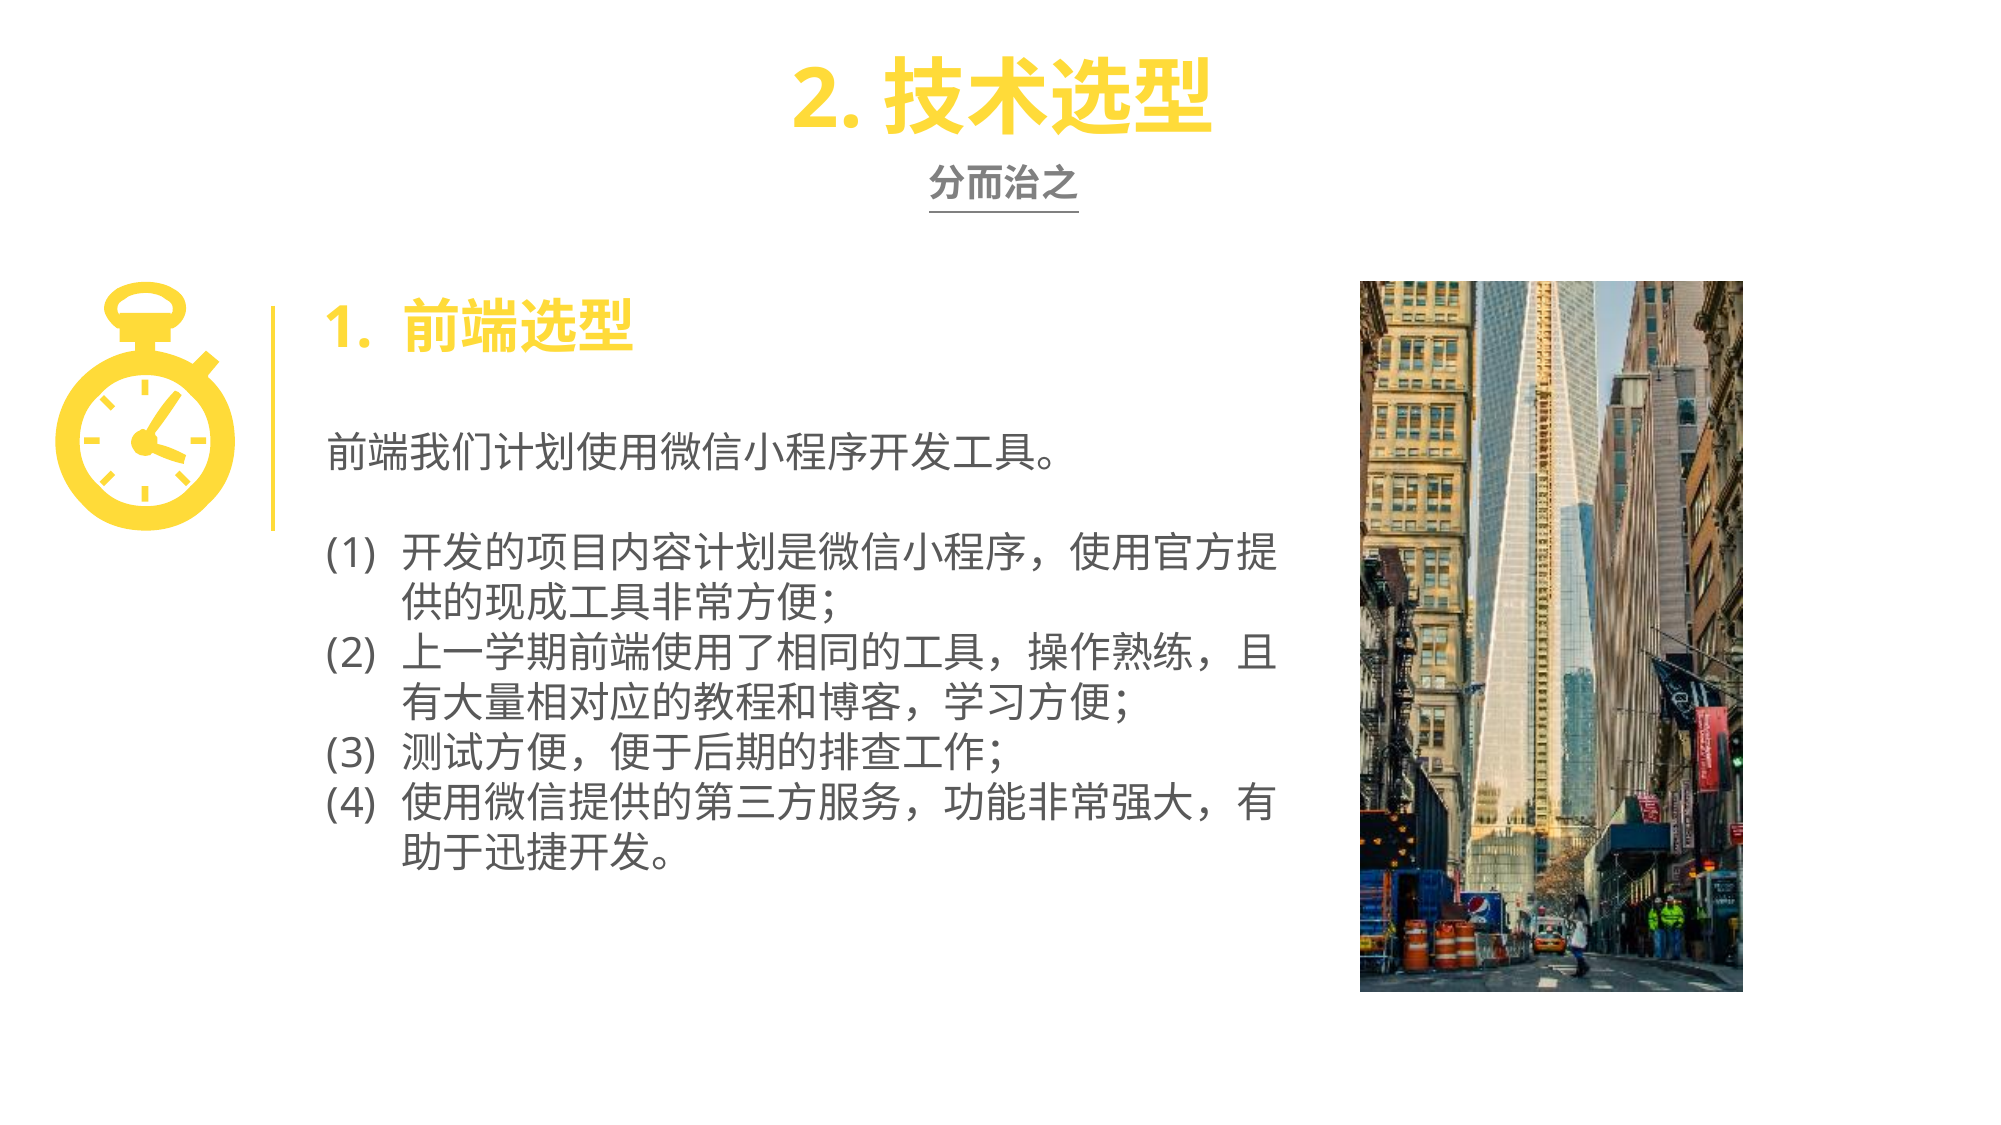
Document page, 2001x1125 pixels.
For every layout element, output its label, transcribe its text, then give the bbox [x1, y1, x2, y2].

text_box 1. 前端选型 [308, 281, 651, 367]
text_box [55, 281, 235, 531]
picture [1360, 281, 1743, 992]
text_box 2.技术选型 [776, 36, 1231, 152]
text_box 分而治之 [913, 151, 1094, 211]
text_box 前端我们计划使用微信小程序开发工具。 开发的项目内容计划是微信小程序，使用官方提供的现成工具非常方便； 上一学期前端使用了相同的工具，操作熟练，且有大量相对应的教程和博客，学习方便； 测试方便，便于后期的排查工作； 使用微信提供的第三方服务，功能非常强大，有助于迅捷开发。 [311, 418, 1323, 883]
